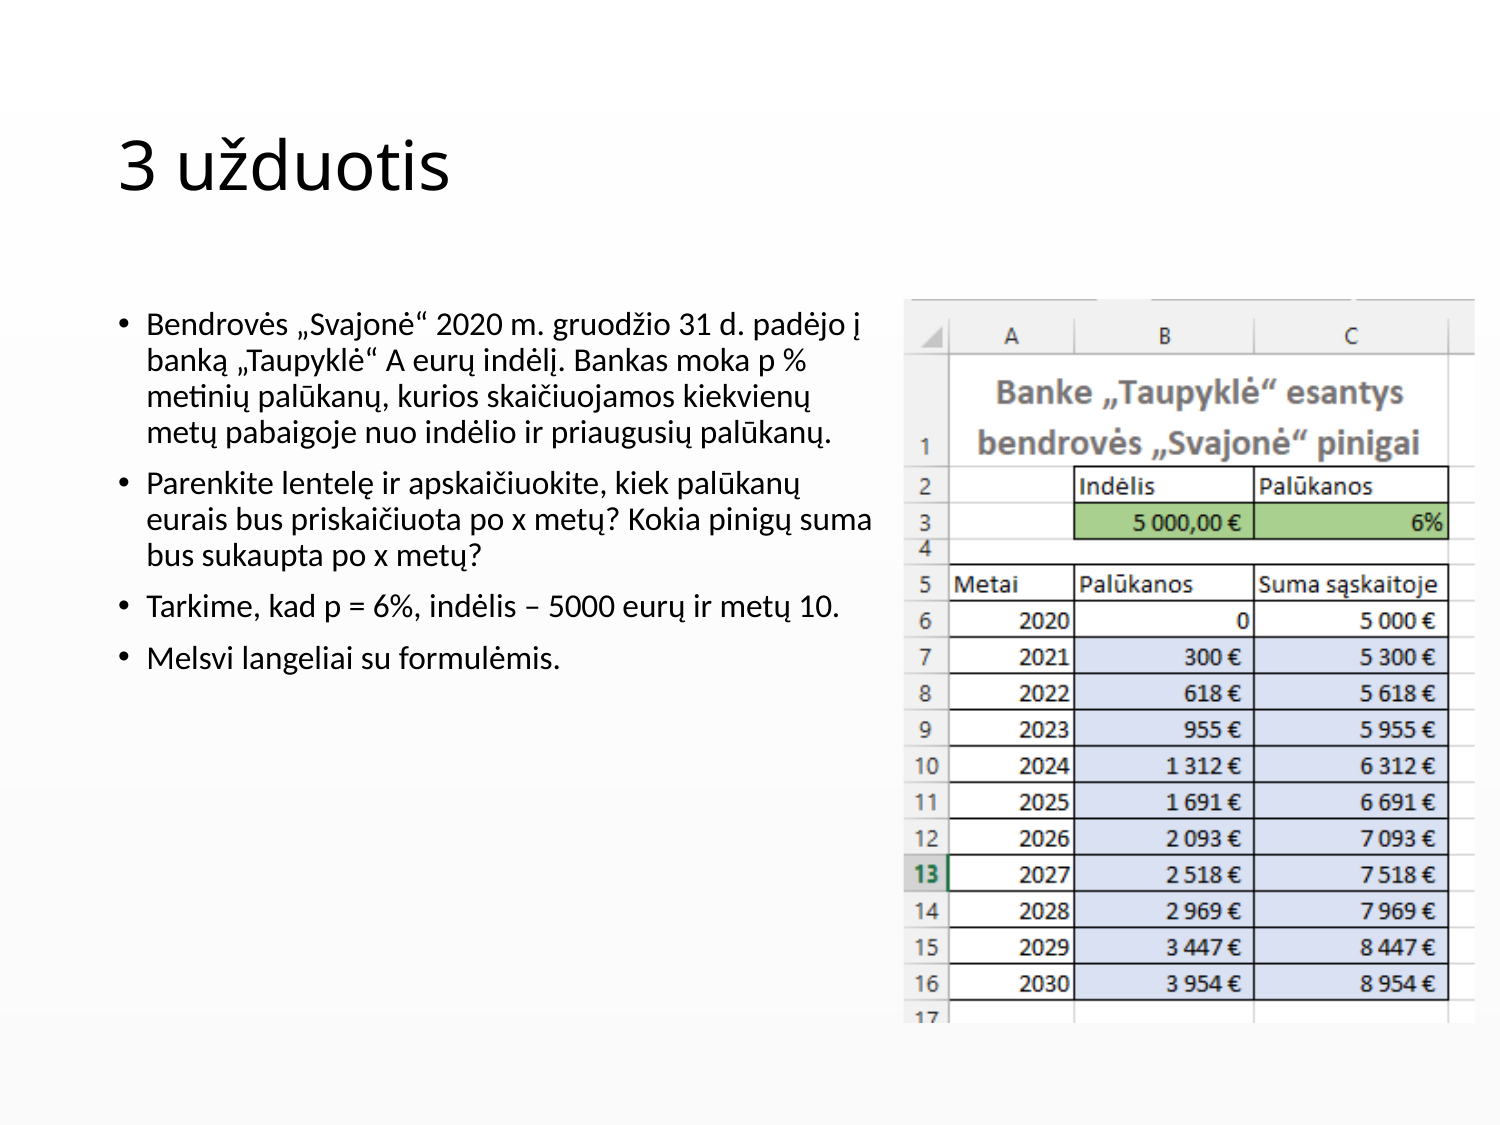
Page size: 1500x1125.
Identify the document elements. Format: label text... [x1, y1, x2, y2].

list Bendrovės „Svajonė“ 2020 m. gruodžio 31 d. padėjo į banką „Taupyklė“ A eurų indėlį. Bankas moka p % metinių palūkanų, kurios skaičiuojamos kiekvienų metų pabaigoje nuo indėlio ir priaugusių palūkanų. Parenkite lentelę ir apskaičiuokite, kiek palūkanų eurais bus priskaičiuota po x metų? Kokia pinigų suma bus sukaupta po x metų? Tarkime, kad p = 6%, indėlis – 5000 eurų ir metų 10. Melsvi langeliai su formulėmis. [103, 299, 892, 693]
title 3 užduotis [103, 59, 1397, 278]
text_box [903, 299, 1475, 1023]
